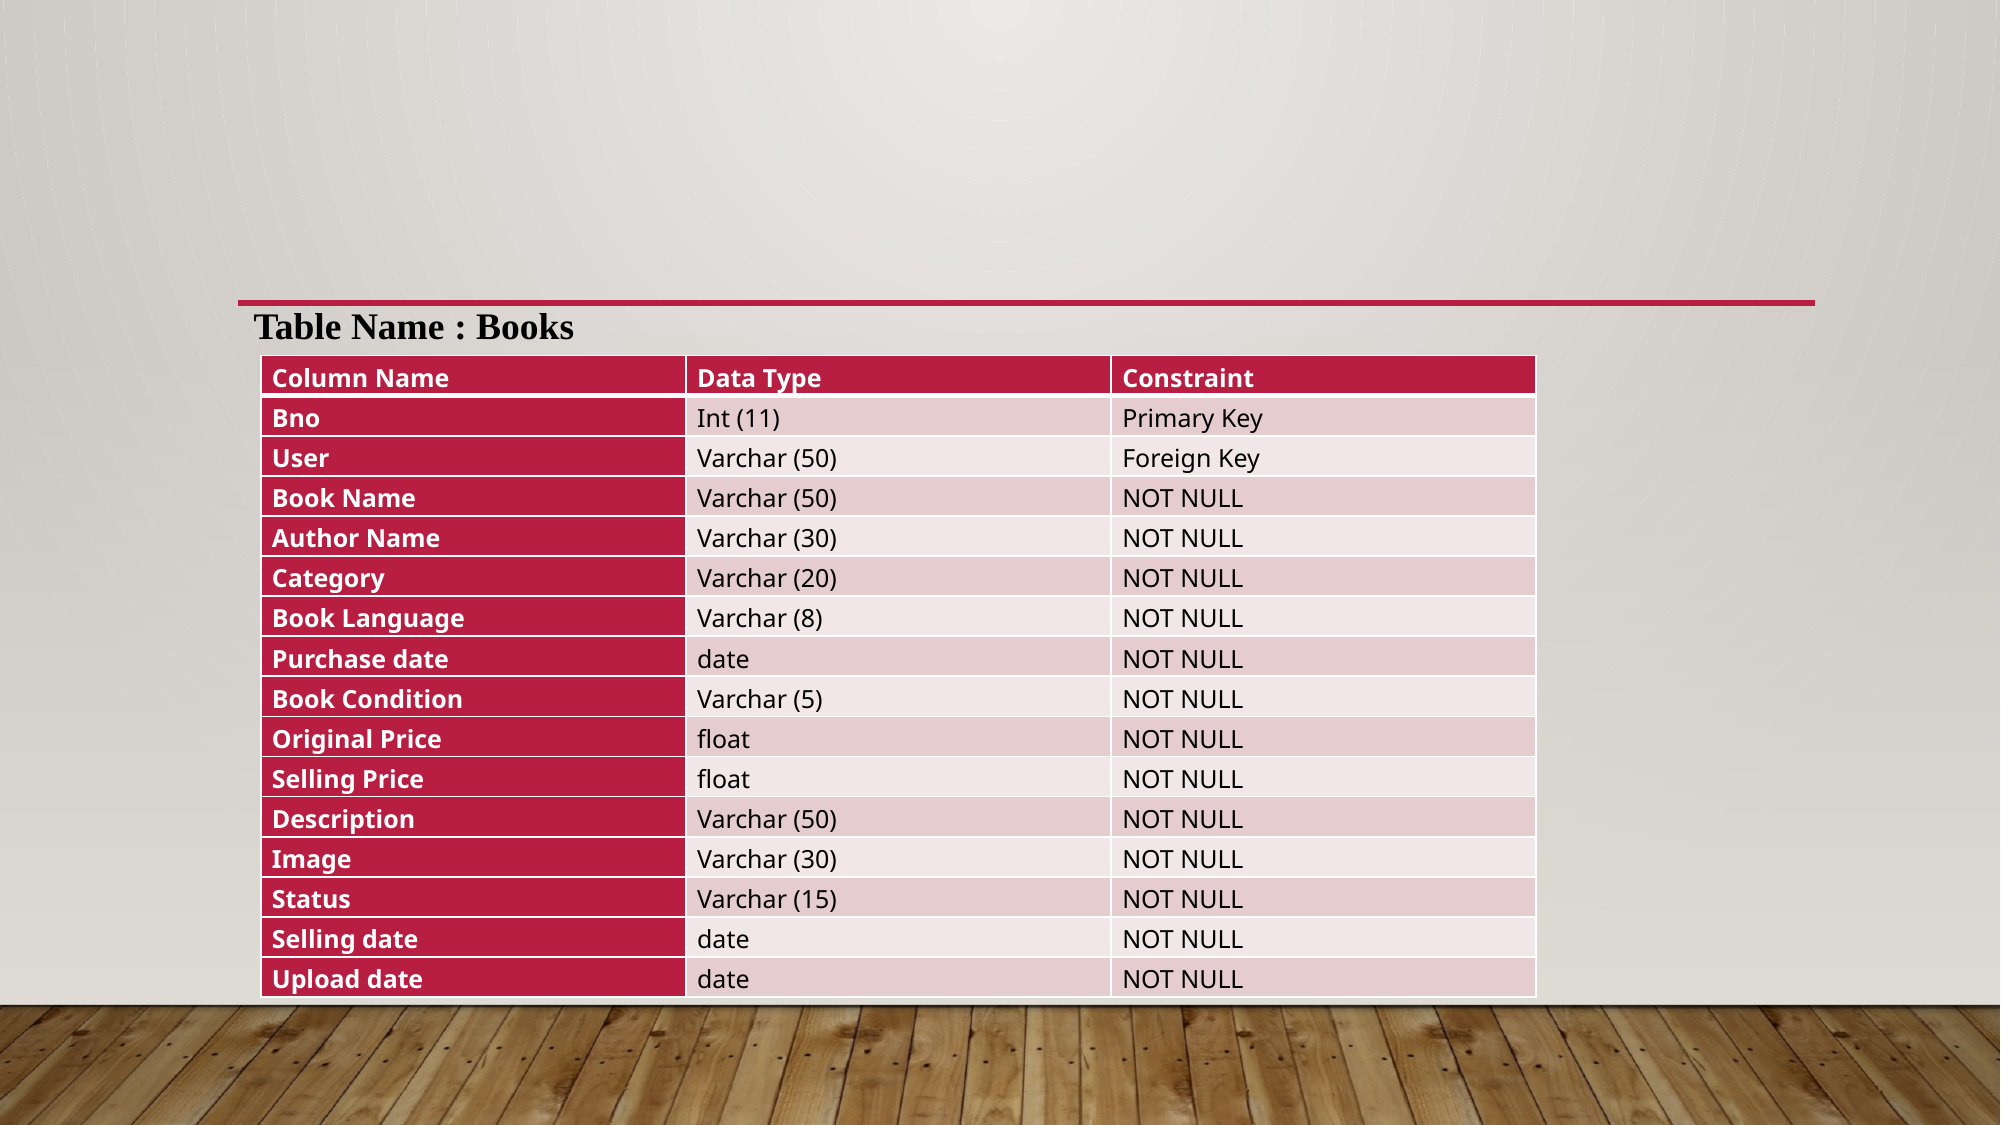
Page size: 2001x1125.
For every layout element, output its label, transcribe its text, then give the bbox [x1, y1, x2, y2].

table_cell NOT NULL [1112, 477, 1535, 515]
table_cell User [262, 437, 685, 475]
table_cell float [687, 717, 1110, 756]
table_cell Varchar (30) [687, 838, 1110, 876]
text_box Table Name : Books [238, 294, 590, 355]
table_cell date [687, 637, 1110, 675]
table_cell NOT NULL [1112, 637, 1535, 675]
table_cell date [687, 918, 1110, 956]
table_cell Varchar (8) [687, 597, 1110, 635]
table_cell float [687, 757, 1110, 796]
table_cell Varchar (5) [687, 677, 1110, 716]
table_cell NOT NULL [1112, 677, 1535, 716]
table_cell NOT NULL [1112, 918, 1535, 956]
table_cell Category [262, 557, 685, 595]
table_cell Upload date [262, 958, 685, 996]
table_cell Varchar (20) [687, 557, 1110, 595]
table_cell Original Price [262, 717, 685, 756]
table_cell Book Language [262, 597, 685, 635]
table_cell NOT NULL [1112, 557, 1535, 595]
table_cell NOT NULL [1112, 757, 1535, 796]
table_cell Selling date [262, 918, 685, 956]
table_cell Int (11) [687, 398, 1110, 435]
table_cell Primary Key [1112, 398, 1535, 435]
table_cell NOT NULL [1112, 597, 1535, 635]
table_cell date [687, 958, 1110, 996]
table_cell NOT NULL [1112, 717, 1535, 756]
table_cell Selling Price [262, 757, 685, 796]
table_cell Varchar (50) [687, 797, 1110, 836]
table_cell Varchar (50) [687, 437, 1110, 475]
table_cell Author Name [262, 517, 685, 555]
table_header Data Type [687, 356, 1110, 393]
table_cell NOT NULL [1112, 797, 1535, 836]
table_cell Book Condition [262, 677, 685, 716]
table_cell NOT NULL [1112, 517, 1535, 555]
table_cell Foreign Key [1112, 437, 1535, 475]
table_cell Varchar (15) [687, 878, 1110, 916]
table_cell NOT NULL [1112, 878, 1535, 916]
table_cell NOT NULL [1112, 838, 1535, 876]
table_cell Bno [262, 398, 685, 435]
table_cell Status [262, 878, 685, 916]
table_cell Book Name [262, 477, 685, 515]
table_cell NOT NULL [1112, 958, 1535, 996]
table_cell Purchase date [262, 637, 685, 675]
table_cell Varchar (30) [687, 517, 1110, 555]
table_header Column Name [262, 356, 685, 393]
table_cell Image [262, 838, 685, 876]
table_cell Varchar (50) [687, 477, 1110, 515]
table_cell Description [262, 797, 685, 836]
table_header Constraint [1112, 356, 1535, 393]
picture [0, 1005, 2000, 1125]
